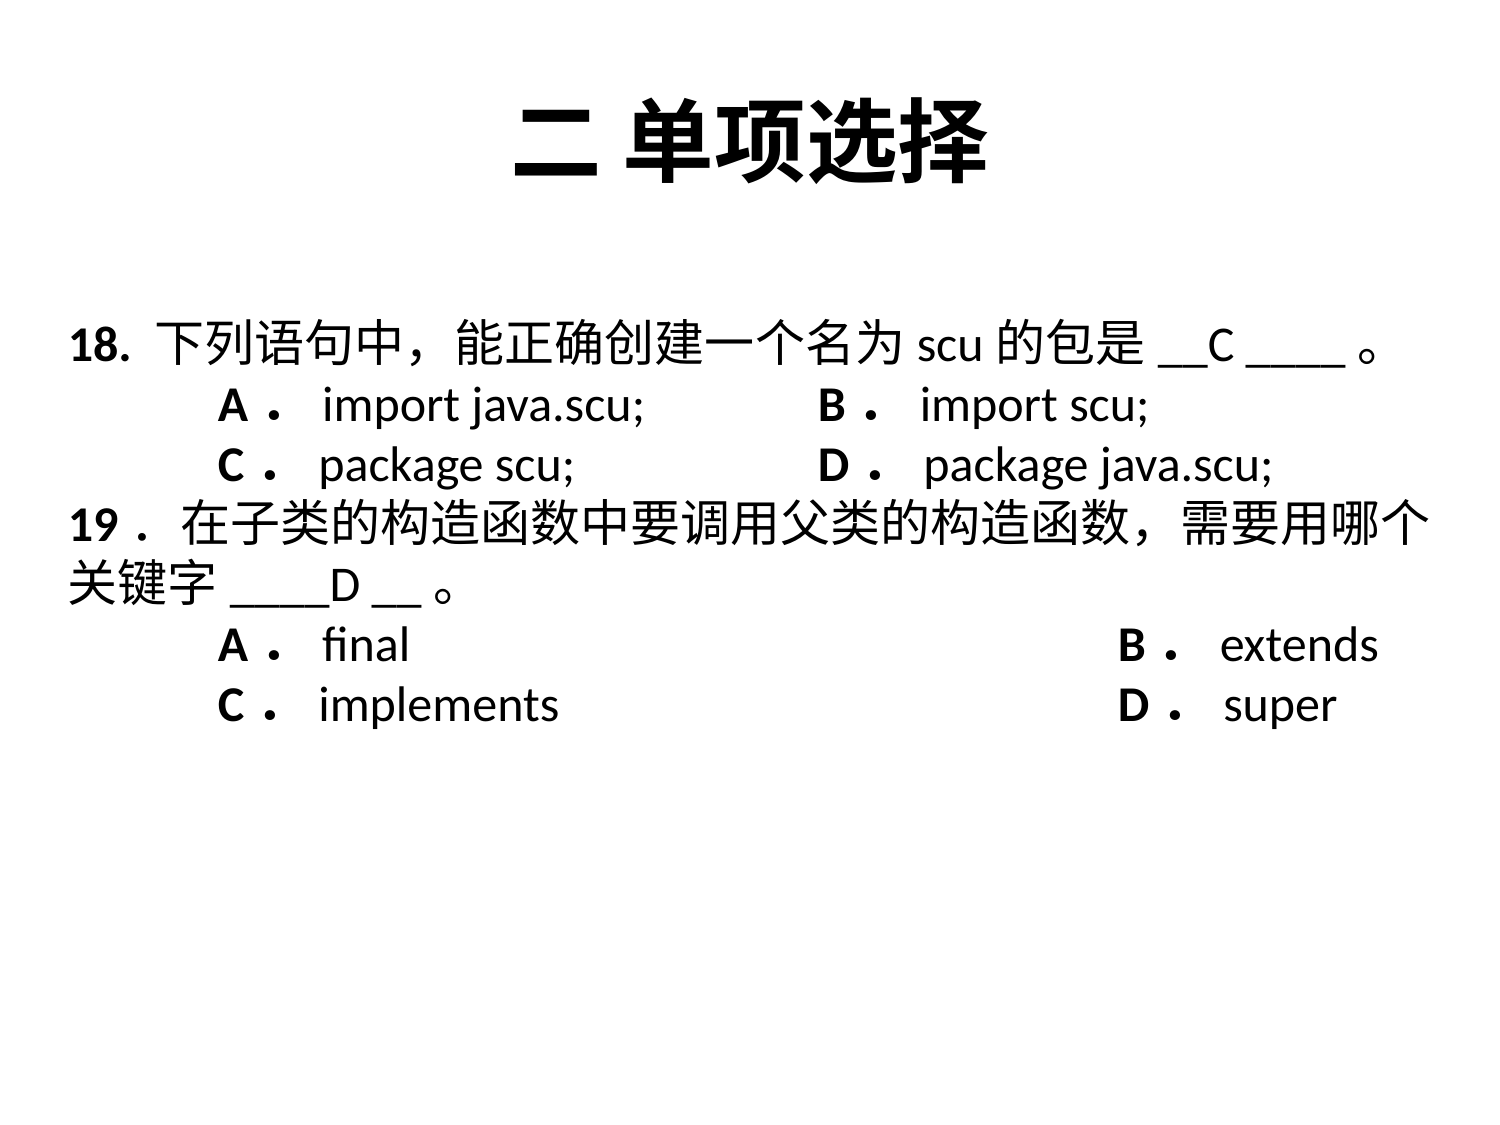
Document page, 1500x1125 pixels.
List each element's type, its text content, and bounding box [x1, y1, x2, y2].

title 二 单项选择 [75, 45, 1425, 233]
text_box 18. 下列语句中，能正确创建一个名为scu的包是__C ____。 A．import java.scu; B．import scu; C．package scu; D．package java.scu; 19．在子类的构造函数中要调用父类的构造函数，需要用哪个关键字____D __。 A．final B．extends C．implements D．super [53, 243, 1447, 976]
